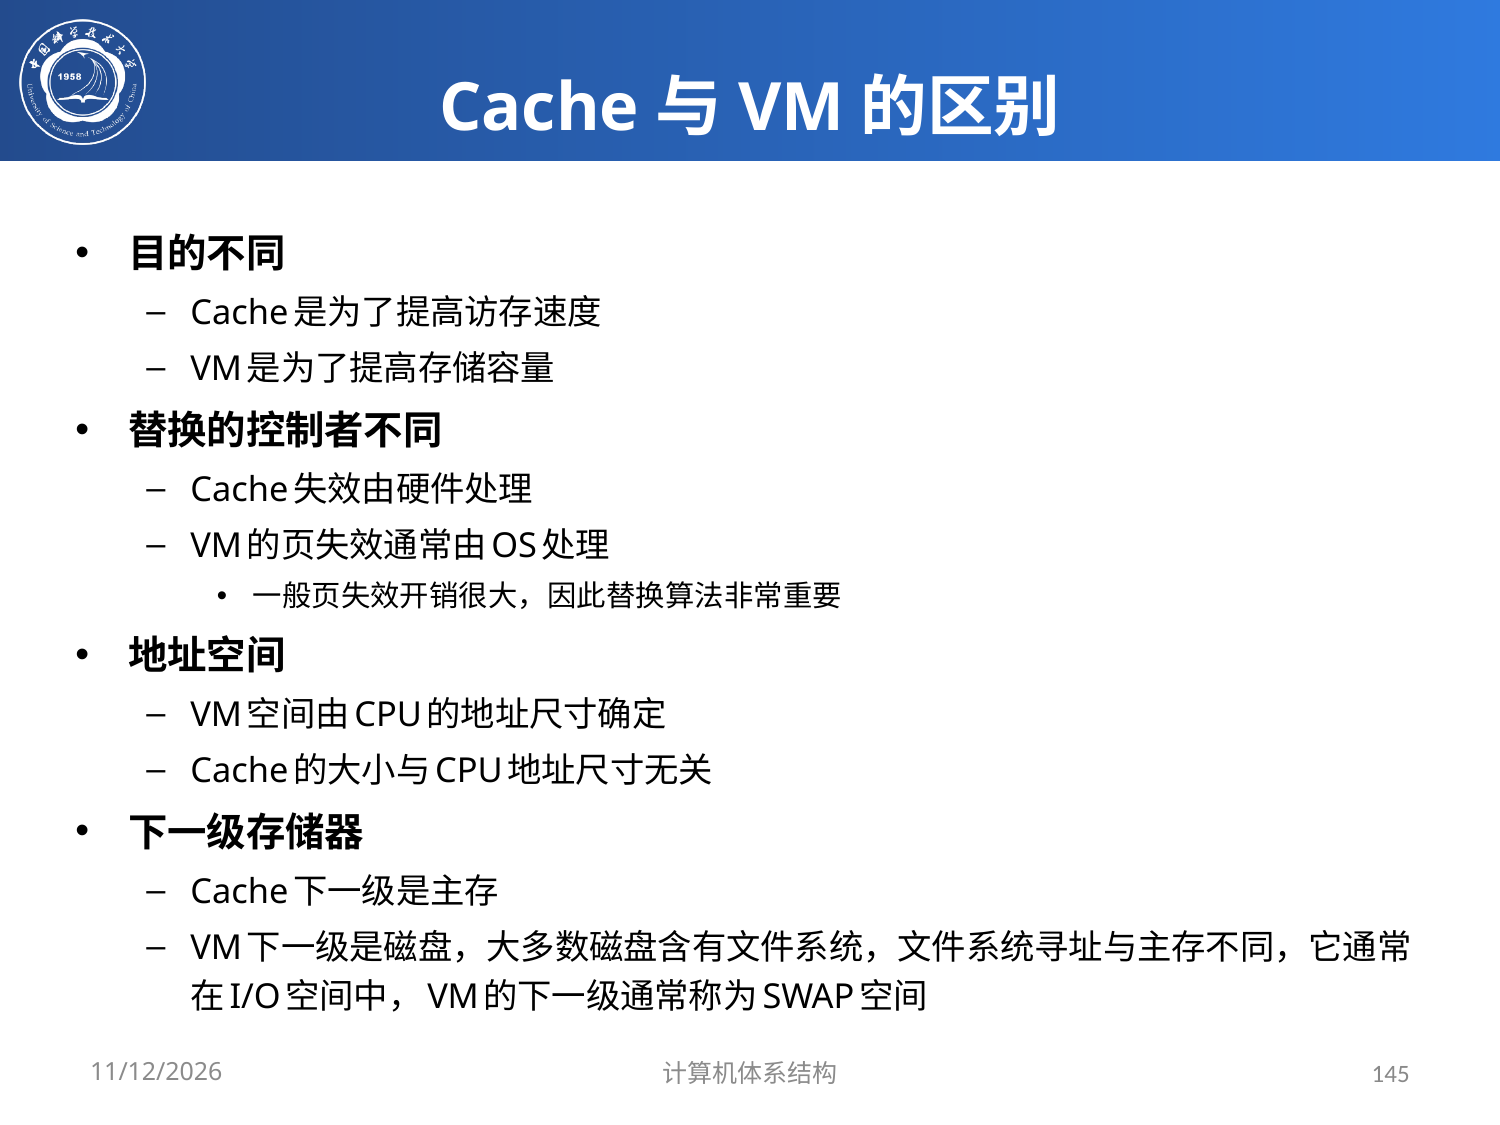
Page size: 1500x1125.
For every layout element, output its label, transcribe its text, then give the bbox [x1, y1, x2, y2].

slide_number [75, 1042, 425, 1103]
list 目的不同 Cache是为了提高访存速度 VM是为了提高存储容量 替换的控制者不同 Cache失效由硬件处理 VM的页失效通常由OS处理 一般页失效开销很大，因此替换算法非常重要 地址空间 VM空间由CPU的地址尺寸确定 Cache的大小与CPU地址尺寸无关 下一级存储器 Cache下一级是主存 VM下一级是磁盘，大多数磁盘含有文件系统，文件系统寻址与主存不同，它通常在I/O空间中，VM的下一级通常称为SWAP空间 [60, 211, 1440, 1033]
title Cache与VM的区别 [60, 33, 1440, 175]
slide_number 145 [1074, 1042, 1425, 1103]
footer 计算机体系结构 [512, 1042, 988, 1103]
picture [19, 19, 146, 145]
